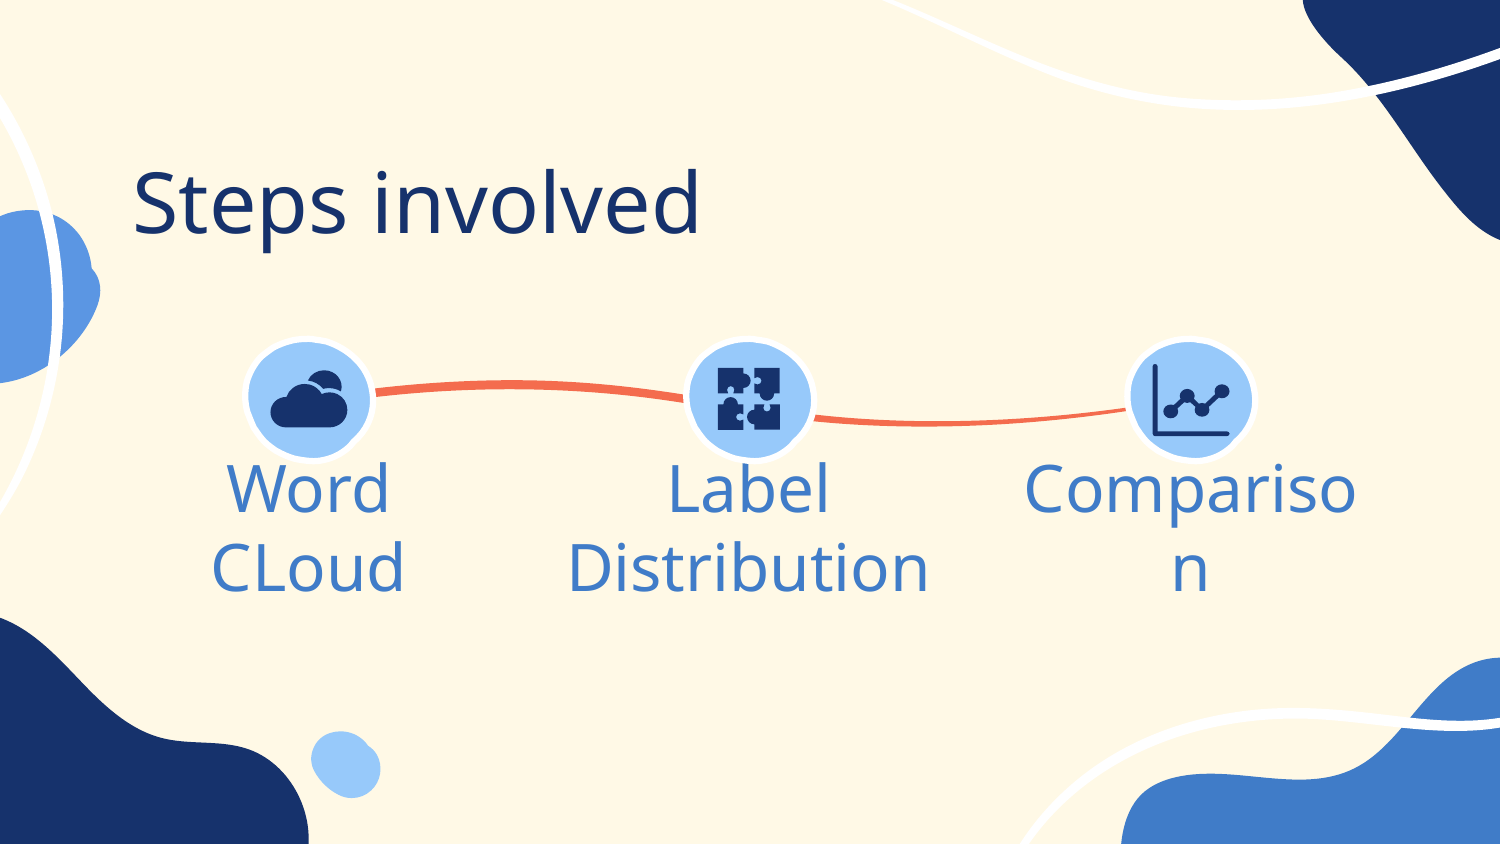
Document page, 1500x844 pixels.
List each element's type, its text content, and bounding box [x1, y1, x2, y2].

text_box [1152, 363, 1230, 437]
title Label Distribution [528, 504, 970, 562]
title Word CLoud [124, 504, 494, 562]
text_box [1127, 338, 1256, 462]
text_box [270, 370, 348, 428]
text_box [810, 407, 1129, 427]
text_box [245, 338, 374, 462]
title Steps involved [117, 161, 1383, 254]
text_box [717, 367, 780, 431]
text_box [372, 380, 686, 404]
title Comparison [1006, 504, 1376, 562]
text_box [686, 338, 815, 462]
